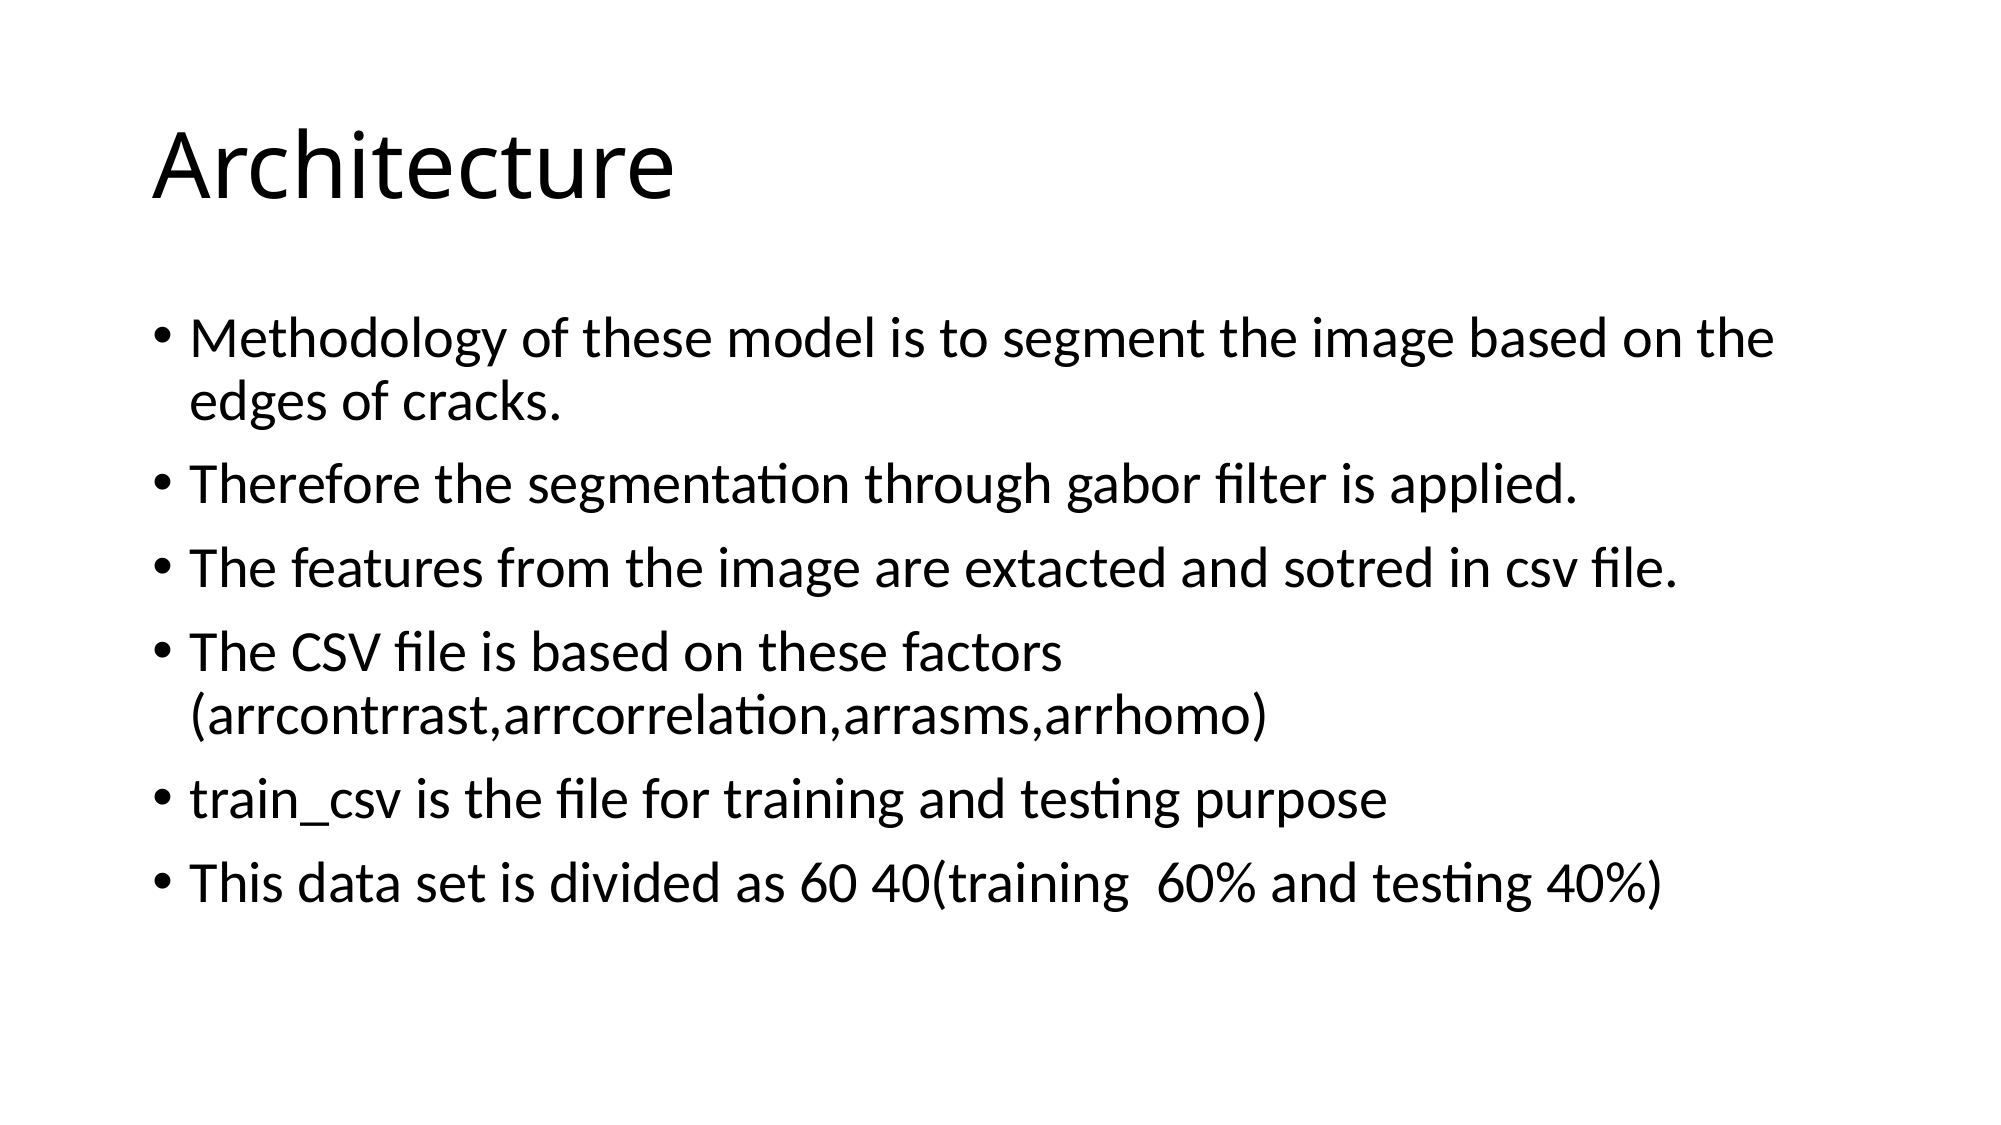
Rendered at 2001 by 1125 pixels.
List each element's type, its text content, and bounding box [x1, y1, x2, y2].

list Methodology of these model is to segment the image based on the edges of cracks. Therefore the segmentation through gabor filter is applied. The features from the image are extacted and sotred in csv file. The CSV file is based on these factors (arrcontrrast,arrcorrelation,arrasms,arrhomo) train_csv is the file for training and testing purpose This data set is divided as 60 40(training 60% and testing 40%) [137, 299, 1863, 1014]
title Architecture [137, 59, 1863, 278]
